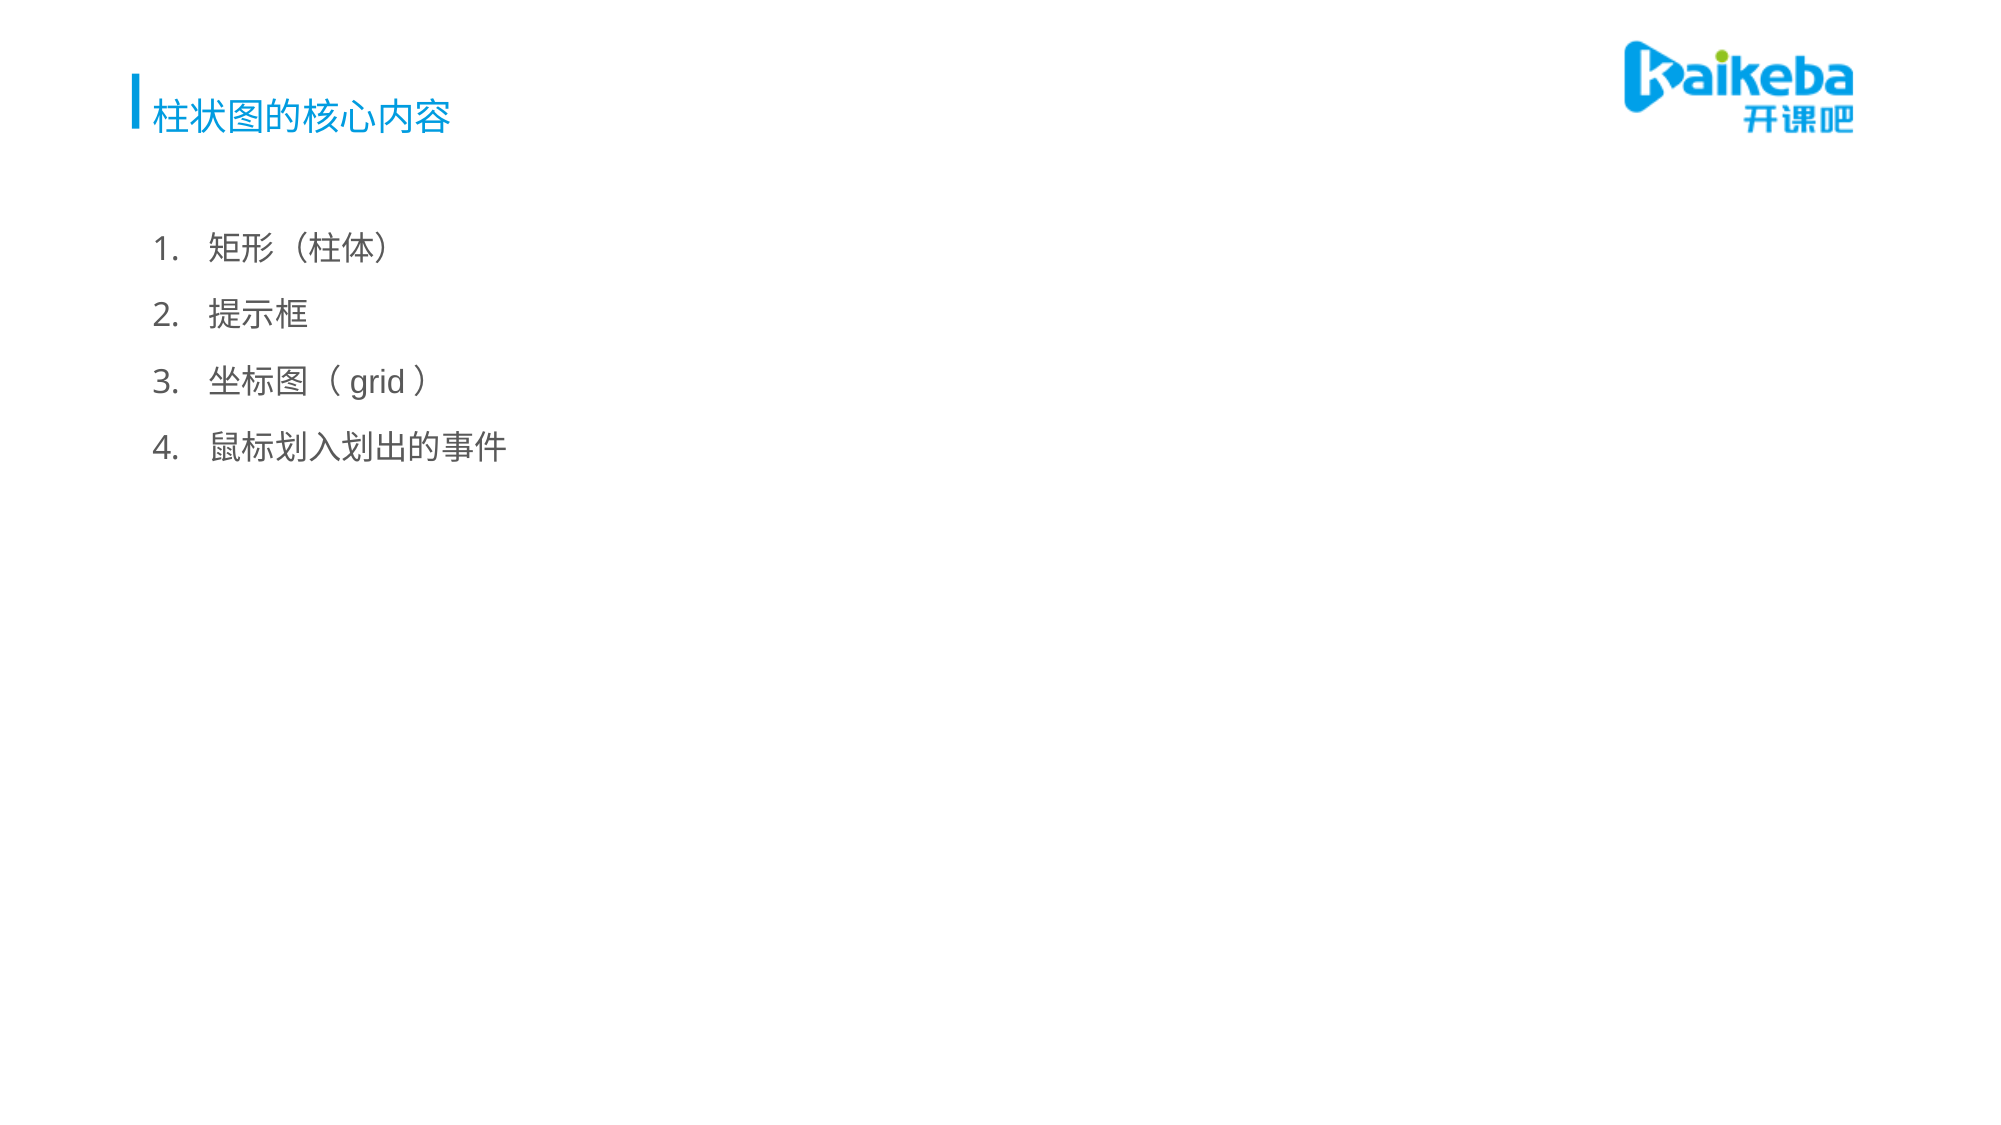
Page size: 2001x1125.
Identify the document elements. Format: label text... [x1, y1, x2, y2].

picture [1612, 31, 1866, 143]
title 柱状图的核心内容 [137, 59, 1863, 148]
list 矩形（柱体） 提示框 坐标图（grid） 鼠标划入划出的事件 [137, 199, 1863, 1014]
picture [1640, 50, 1650, 59]
